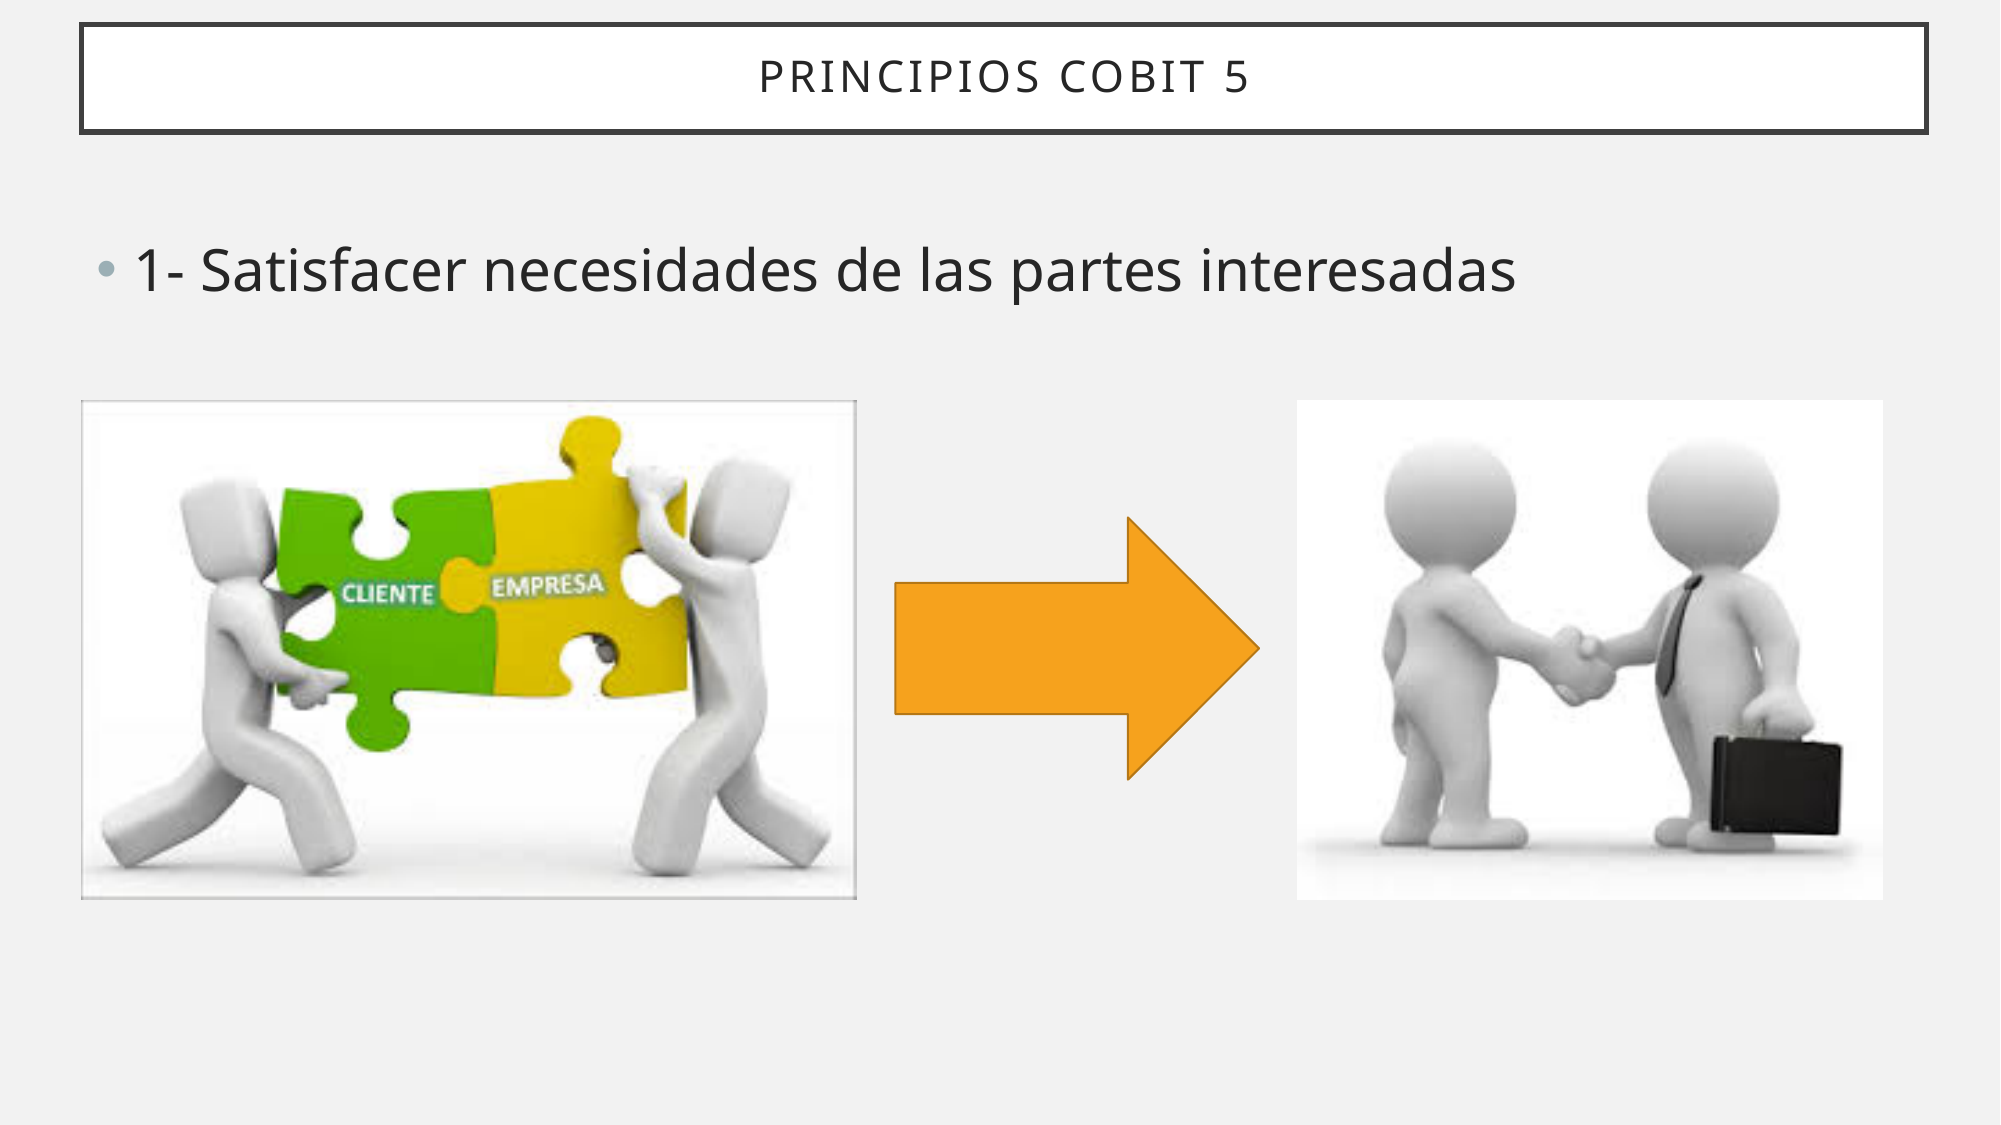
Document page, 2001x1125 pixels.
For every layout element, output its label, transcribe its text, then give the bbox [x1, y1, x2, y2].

picture [1297, 400, 1883, 900]
text_box [894, 516, 1260, 781]
title Principios COBIT 5 [79, 22, 1929, 135]
list 1- Satisfacer necesidades de las partes interesadas [81, 225, 1557, 334]
text_box [249, 349, 1634, 942]
picture [81, 400, 857, 900]
